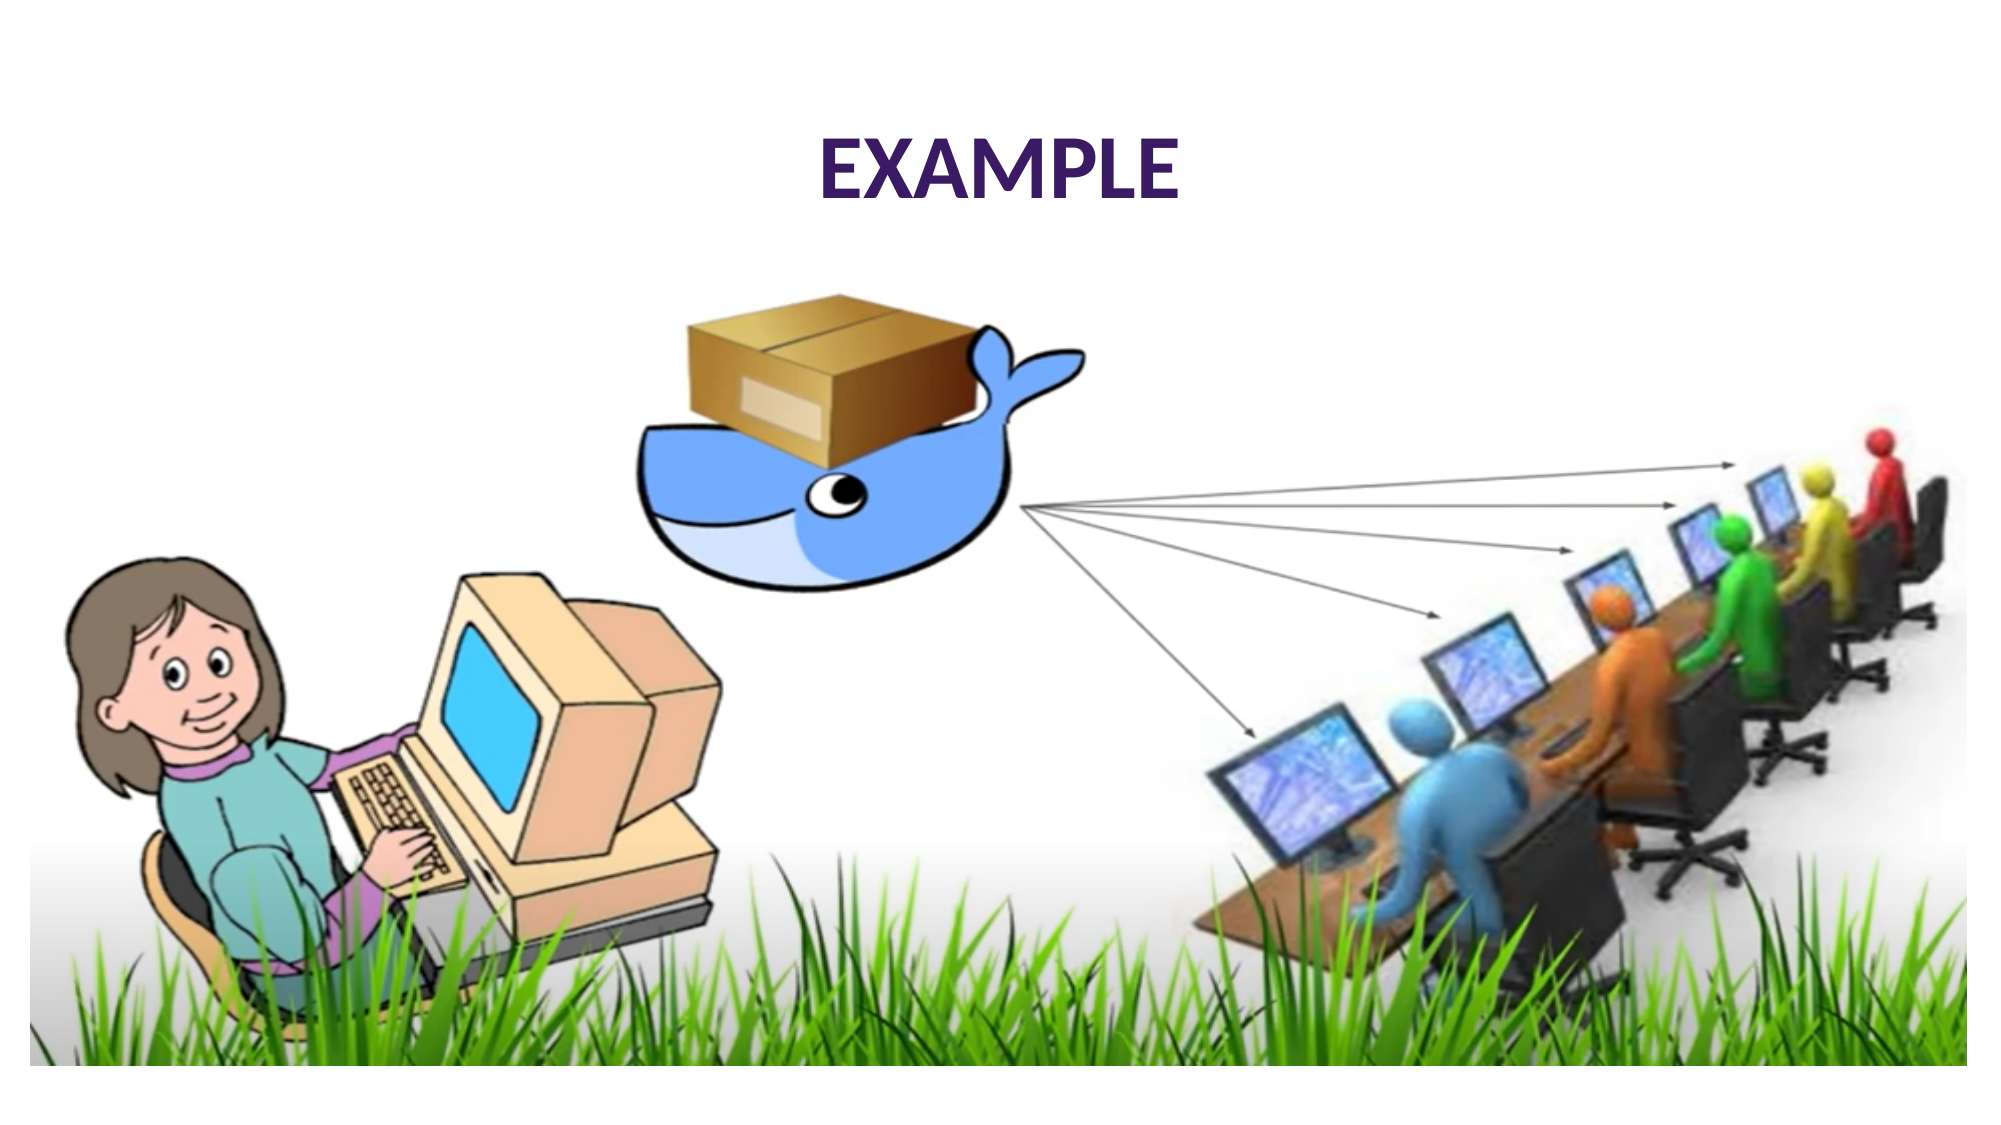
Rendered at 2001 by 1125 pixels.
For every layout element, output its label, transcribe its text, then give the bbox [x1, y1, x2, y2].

title EXAMPLE [137, 59, 1863, 278]
picture [30, 282, 1967, 1066]
